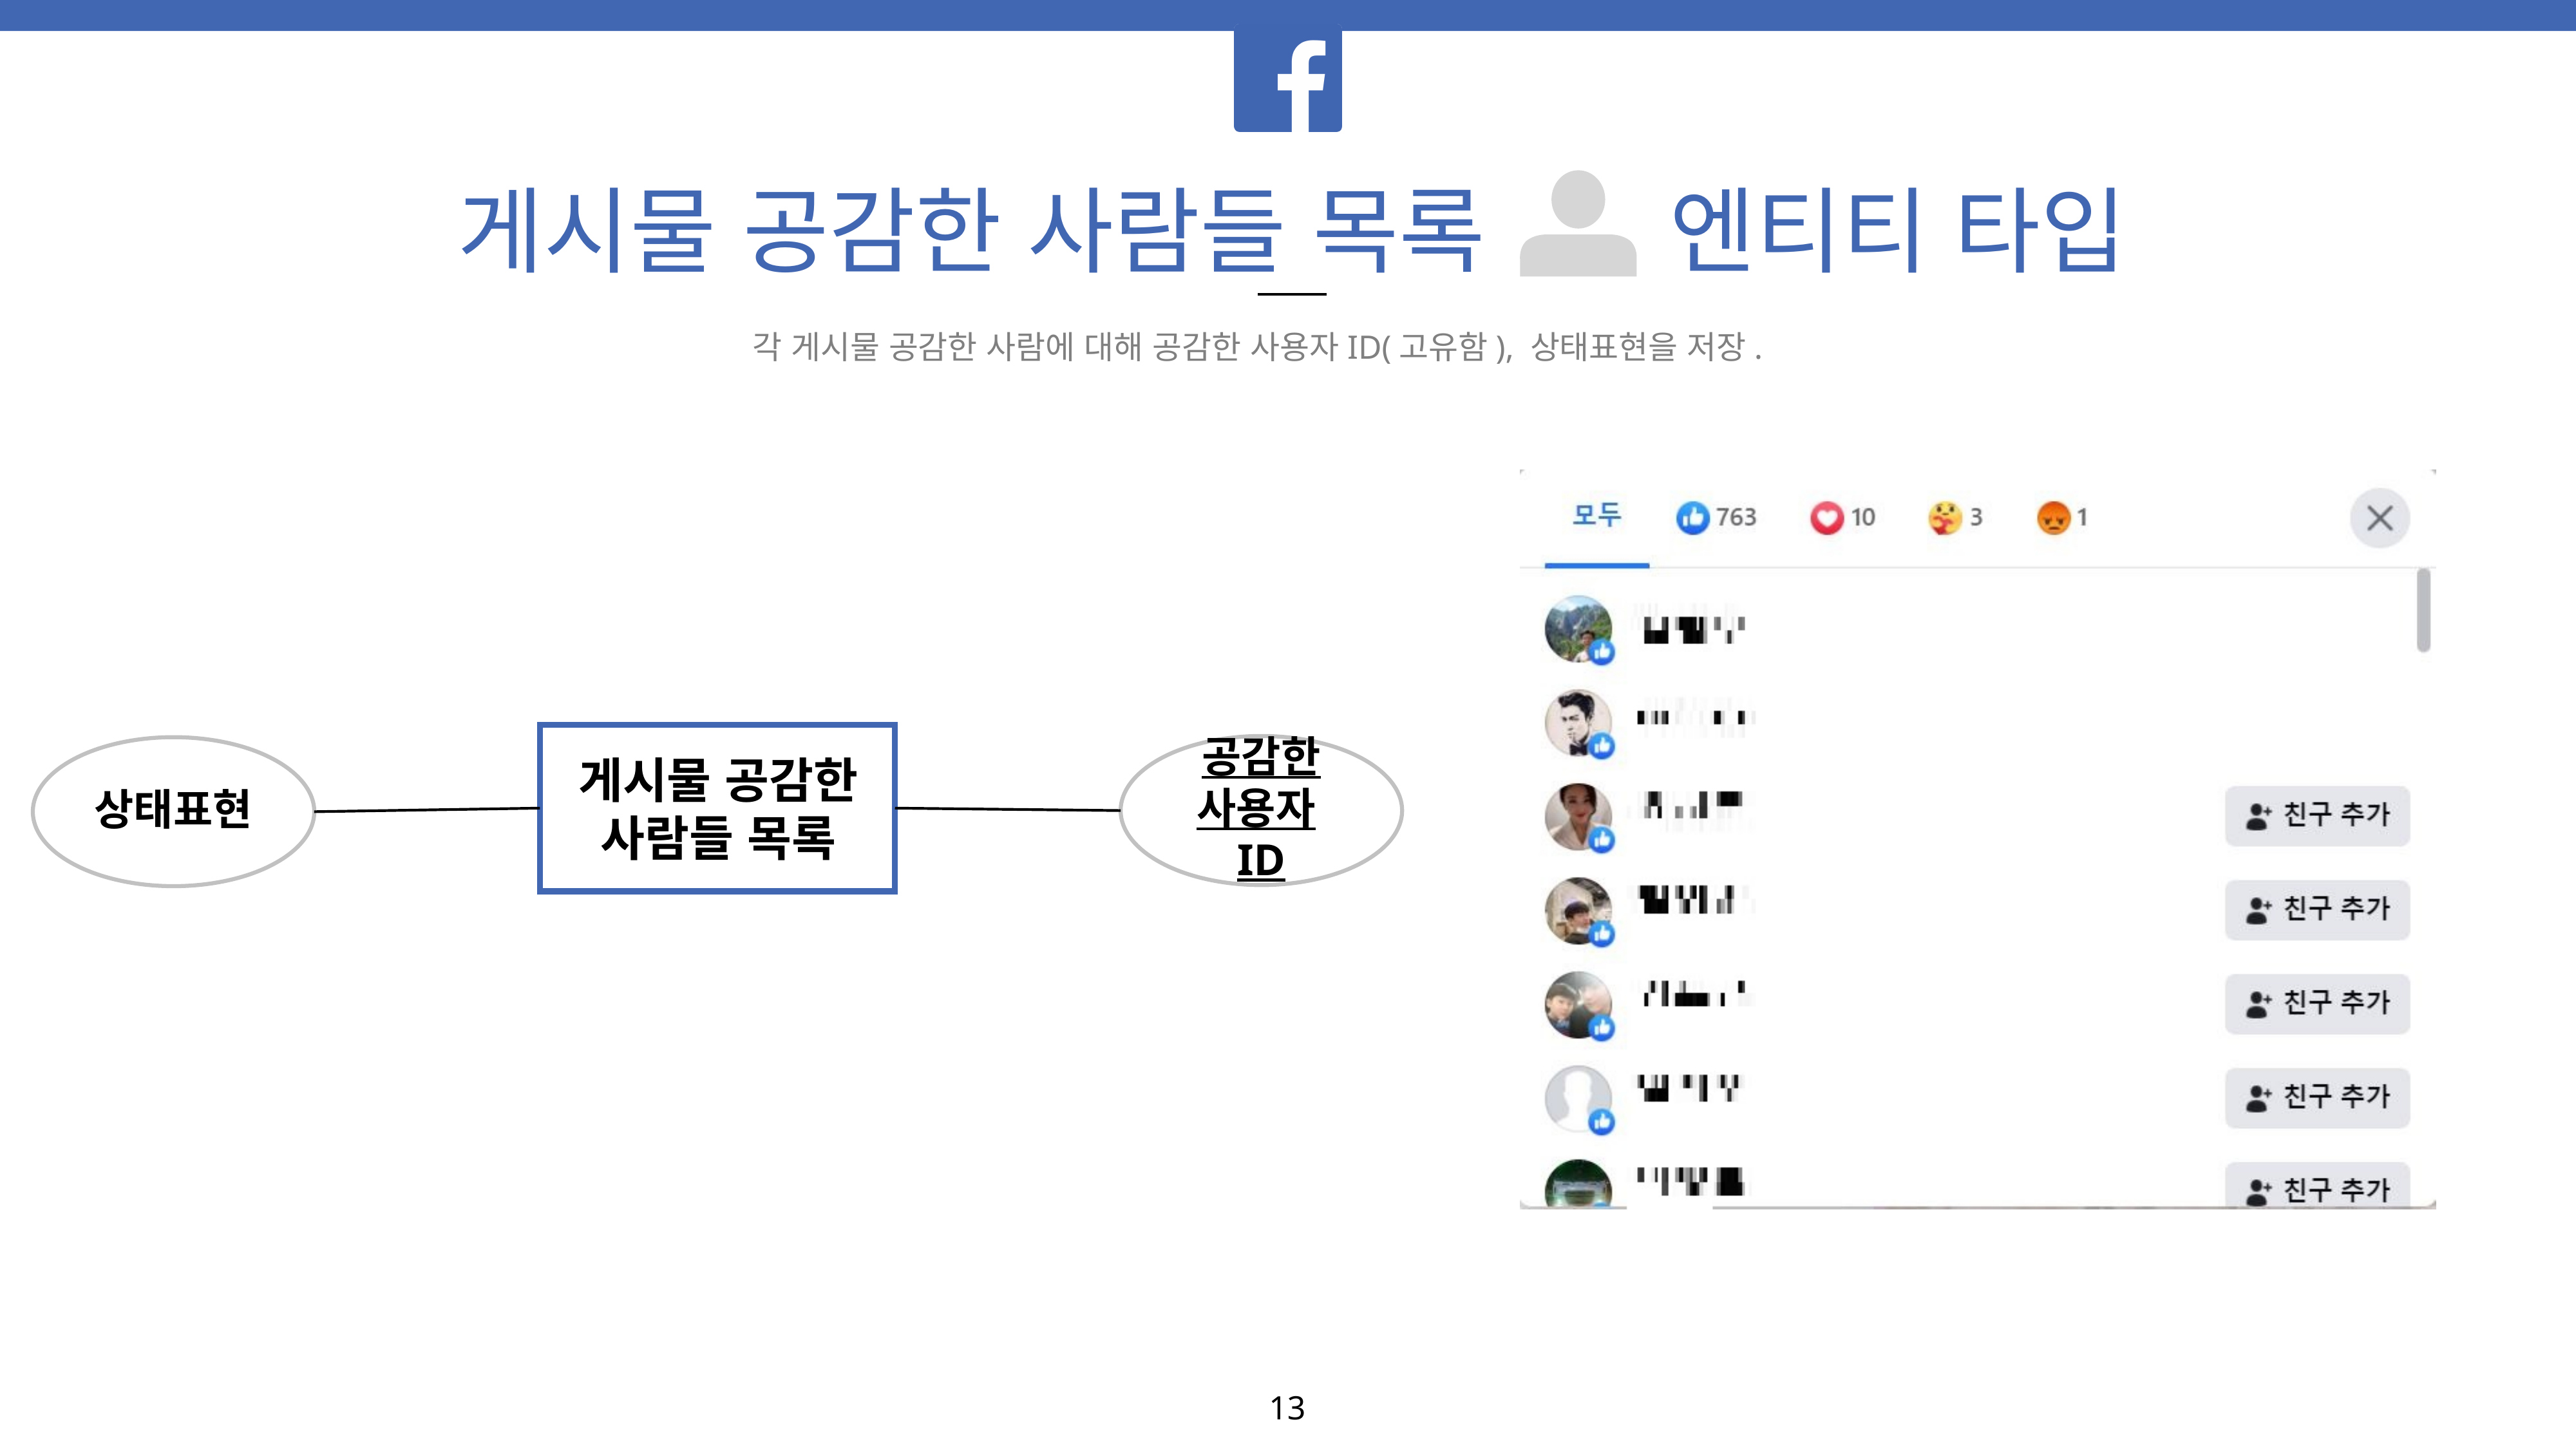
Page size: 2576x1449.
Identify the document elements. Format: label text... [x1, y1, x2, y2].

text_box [314, 808, 540, 812]
slide_number 13 [1263, 1381, 1312, 1431]
text_box [1520, 234, 1637, 277]
text_box 각 게시물 공감한 사람에 대해 공감한 사용자ID(고유함), 상태표현을 저장. [746, 321, 1768, 371]
text_box [1551, 170, 1605, 229]
text_box 게시물 공감한 사람들 목록 엔티티 타입 [451, 166, 2132, 290]
picture [1519, 469, 2437, 1209]
text_box 공감한 사용자ID [1167, 724, 1356, 889]
text_box 게시물 공감한 사람들 목록 [550, 744, 887, 872]
text_box [1356, 755, 1403, 866]
text_box [32, 791, 38, 832]
text_box [540, 724, 895, 892]
text_box [49, 737, 298, 777]
text_box [1121, 755, 1167, 866]
text_box [309, 791, 314, 832]
text_box 상태표현 [38, 777, 309, 839]
text_box [43, 839, 305, 887]
picture [1234, 24, 1342, 133]
text_box [0, 0, 2576, 32]
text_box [895, 808, 1121, 811]
